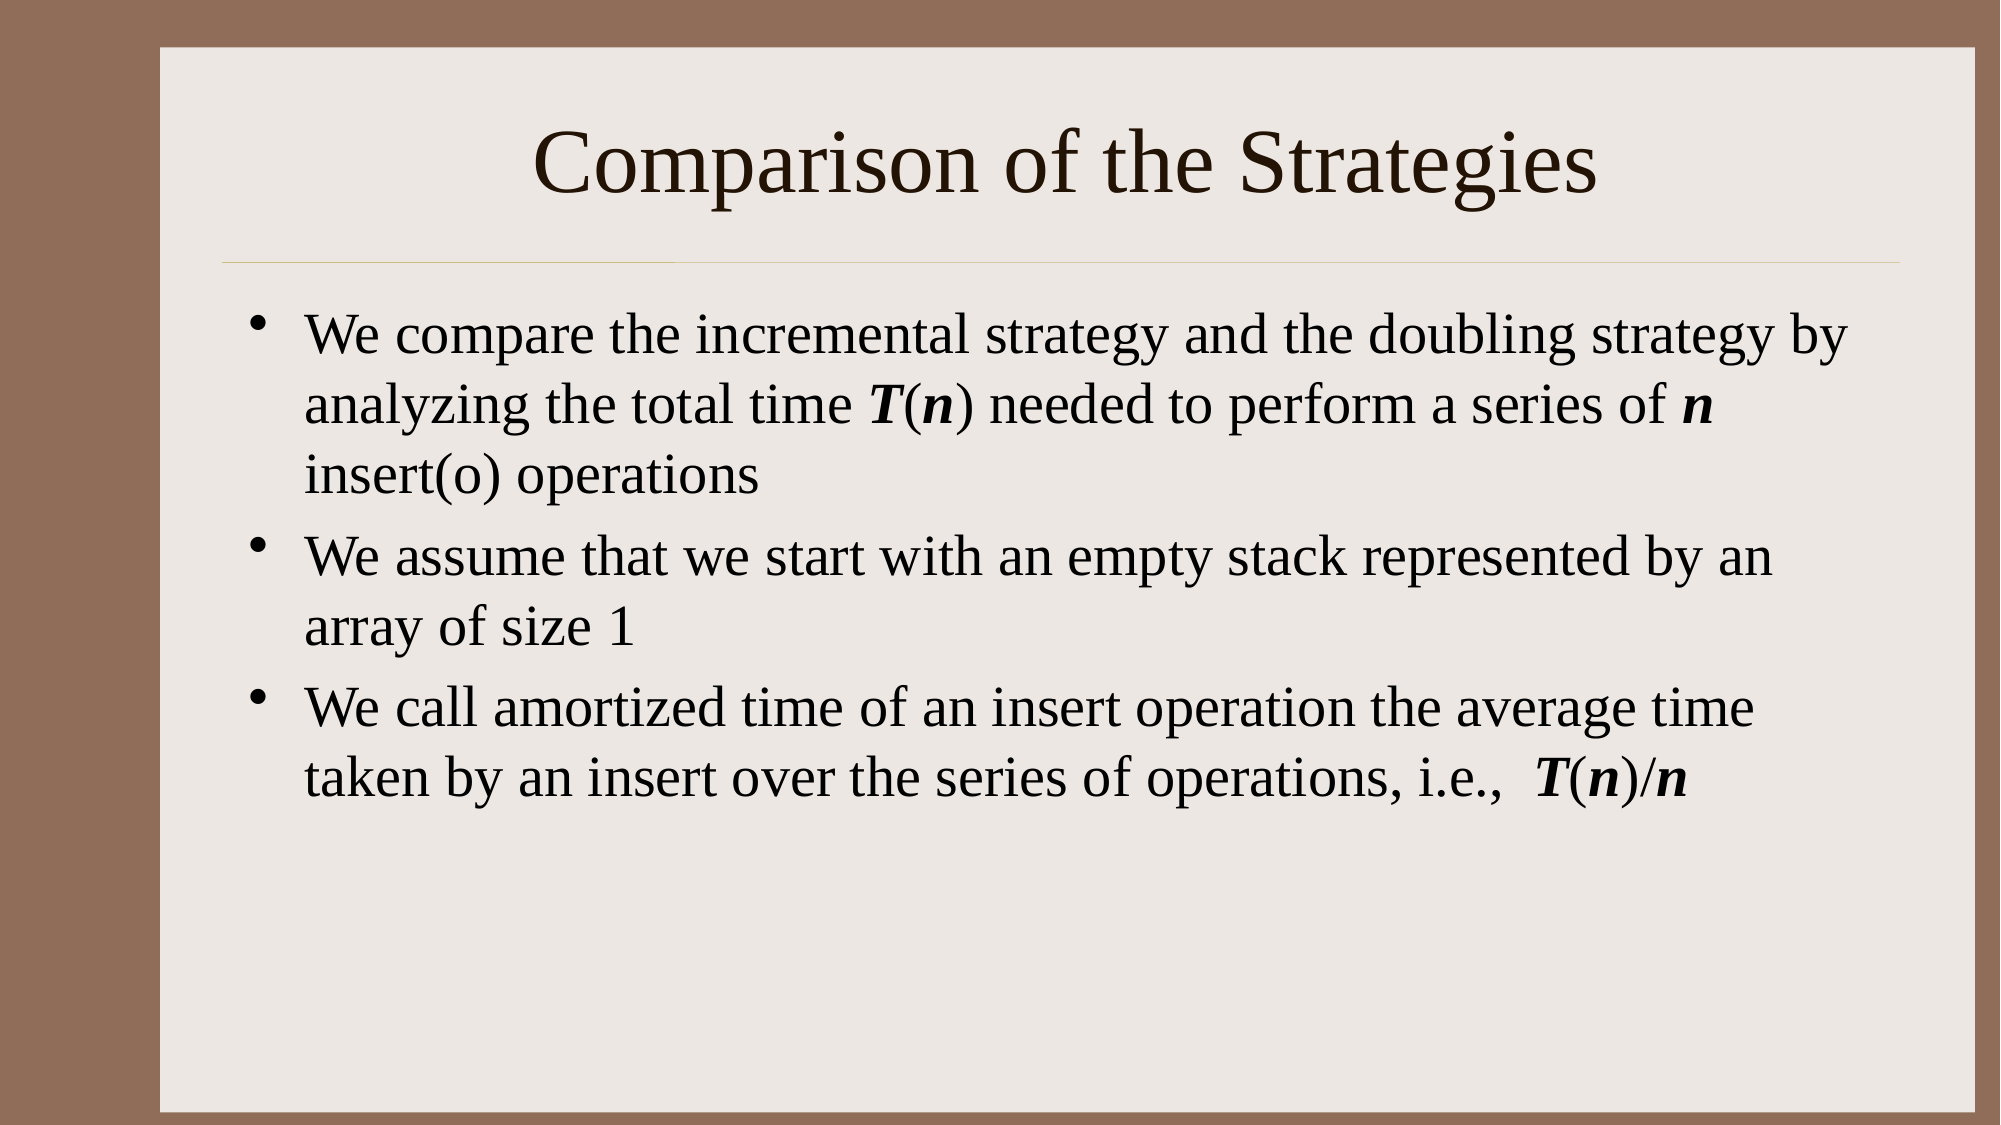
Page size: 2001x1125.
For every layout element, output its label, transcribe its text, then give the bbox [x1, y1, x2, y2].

title Comparison of the Strategies [233, 62, 1900, 250]
list We compare the incremental strategy and the doubling strategy by analyzing the total time T(n) needed to perform a series of n insert(o) operations We assume that we start with an empty stack represented by an array of size 1 We call amortized time of an insert operation the average time taken by an insert over the series of operations, i.e., T(n)/n [233, 287, 1900, 963]
